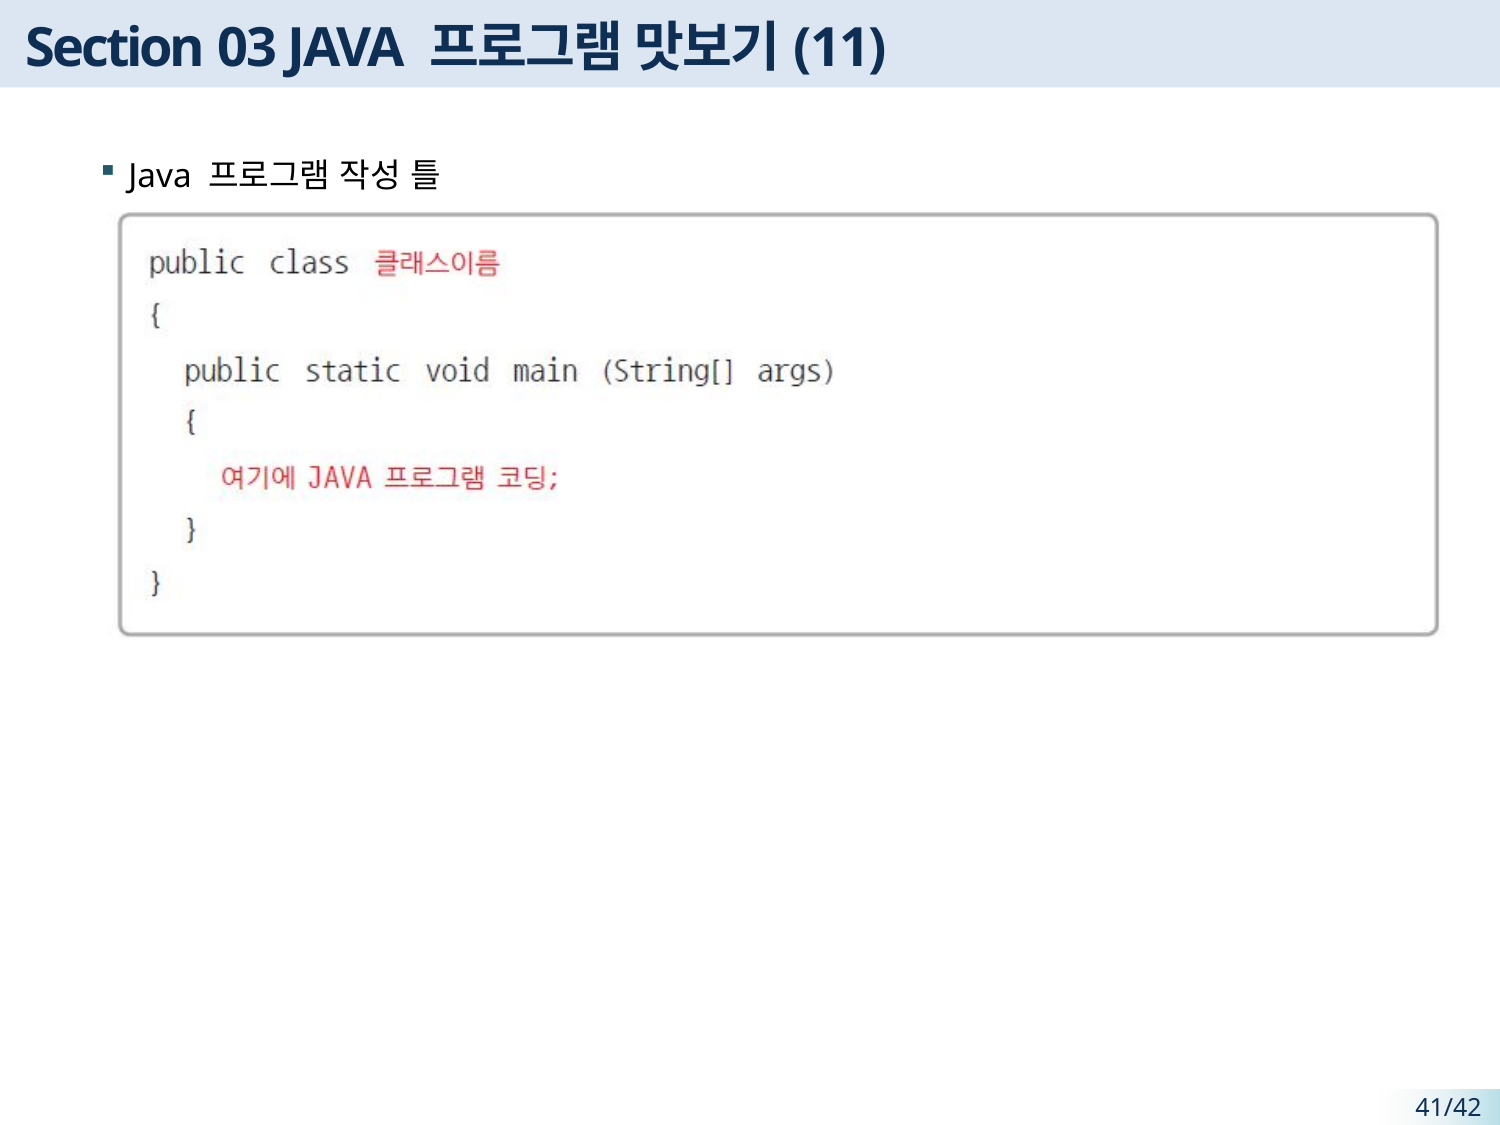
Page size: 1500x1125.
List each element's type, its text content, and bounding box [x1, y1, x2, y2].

title Section 03 JAVA 프로그램 맛보기(11) [10, 5, 1288, 84]
list Java 프로그램 작성 틀 [10, 126, 1481, 1057]
picture [107, 200, 1447, 645]
